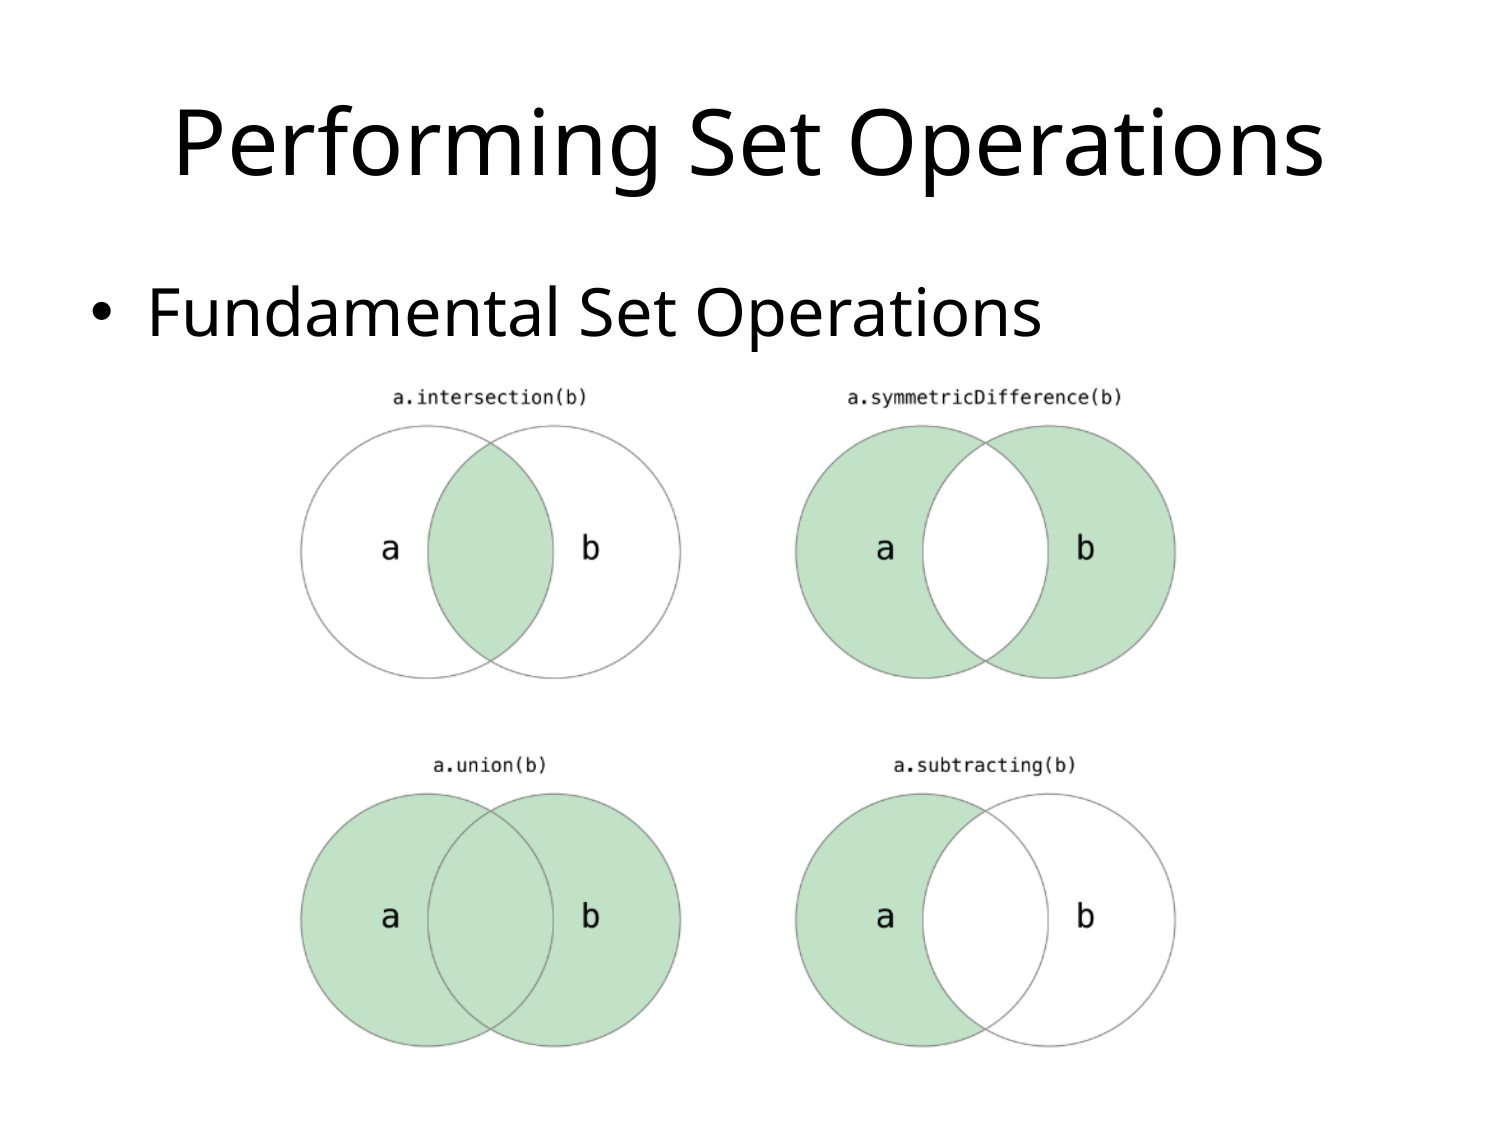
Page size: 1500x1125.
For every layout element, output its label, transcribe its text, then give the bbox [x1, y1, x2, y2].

list Fundamental Set Operations [75, 262, 1425, 1005]
title Performing Set Operations [75, 45, 1425, 233]
picture [277, 361, 1194, 1064]
